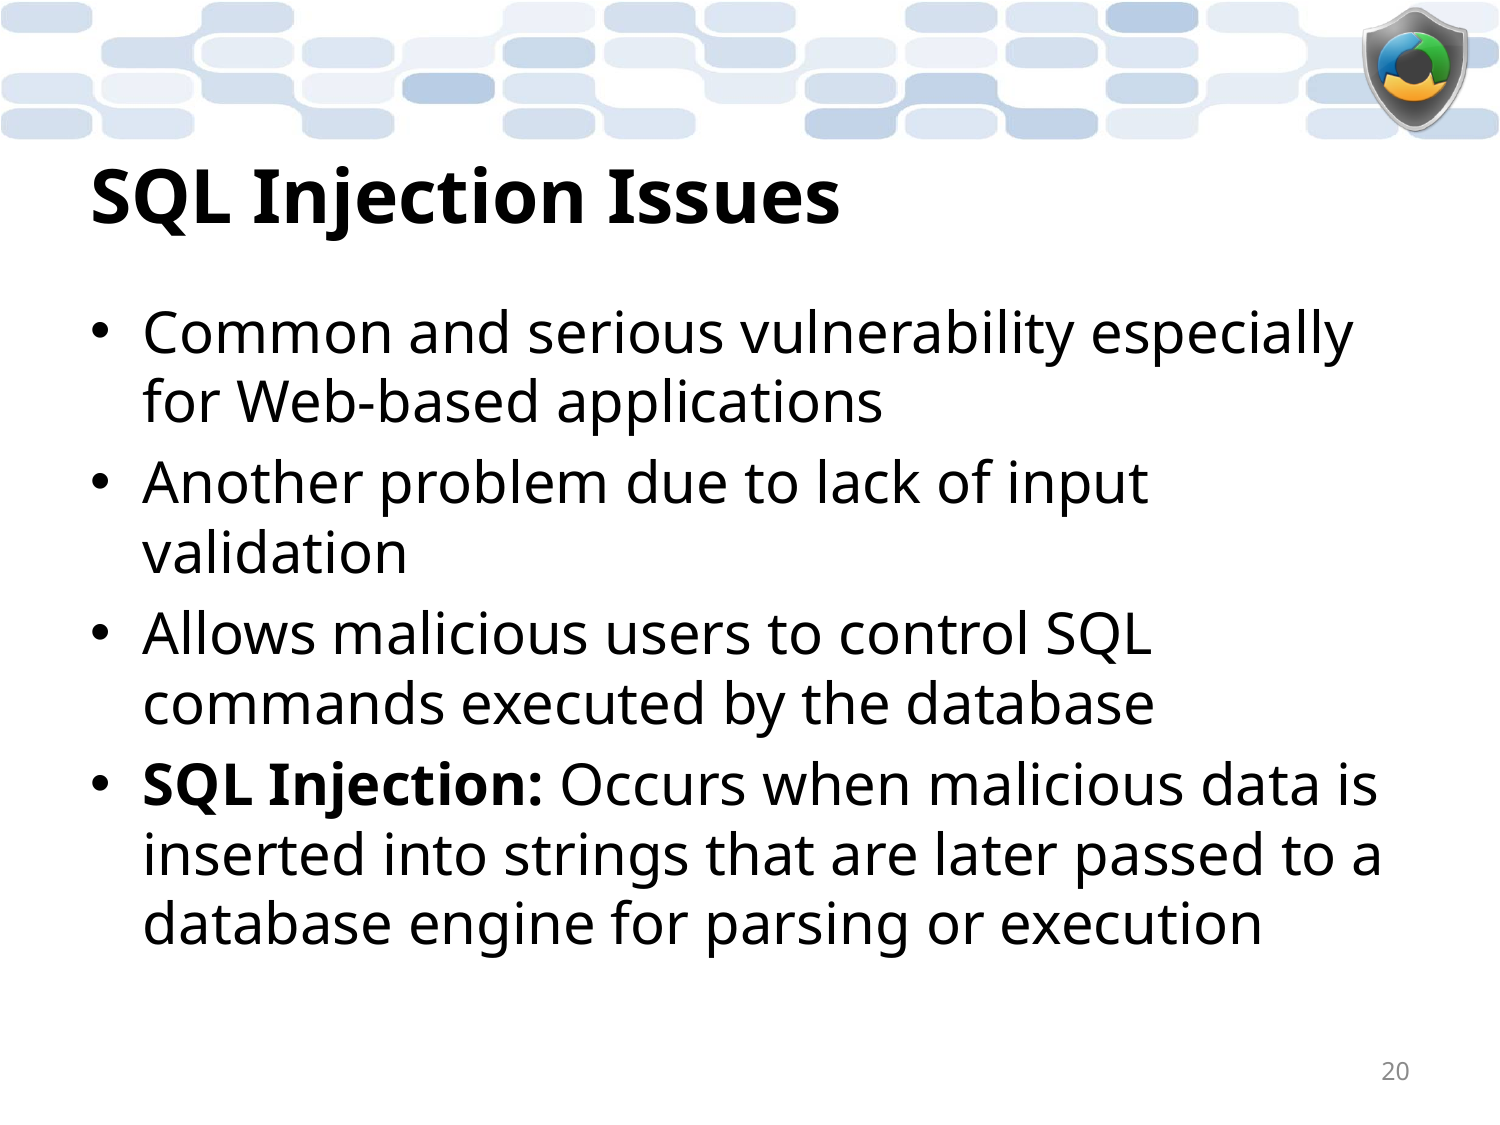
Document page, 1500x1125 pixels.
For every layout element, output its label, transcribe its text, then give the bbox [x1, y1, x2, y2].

picture [0, 0, 1500, 140]
title SQL Injection Issues [75, 137, 1425, 250]
list Common and serious vulnerability especially for Web-based applications Another problem due to lack of input validation Allows malicious users to control SQL commands executed by the database SQL Injection: Occurs when malicious data is inserted into strings that are later passed to a database engine for parsing or execution [75, 287, 1425, 1005]
slide_number 20 [1074, 1042, 1425, 1103]
